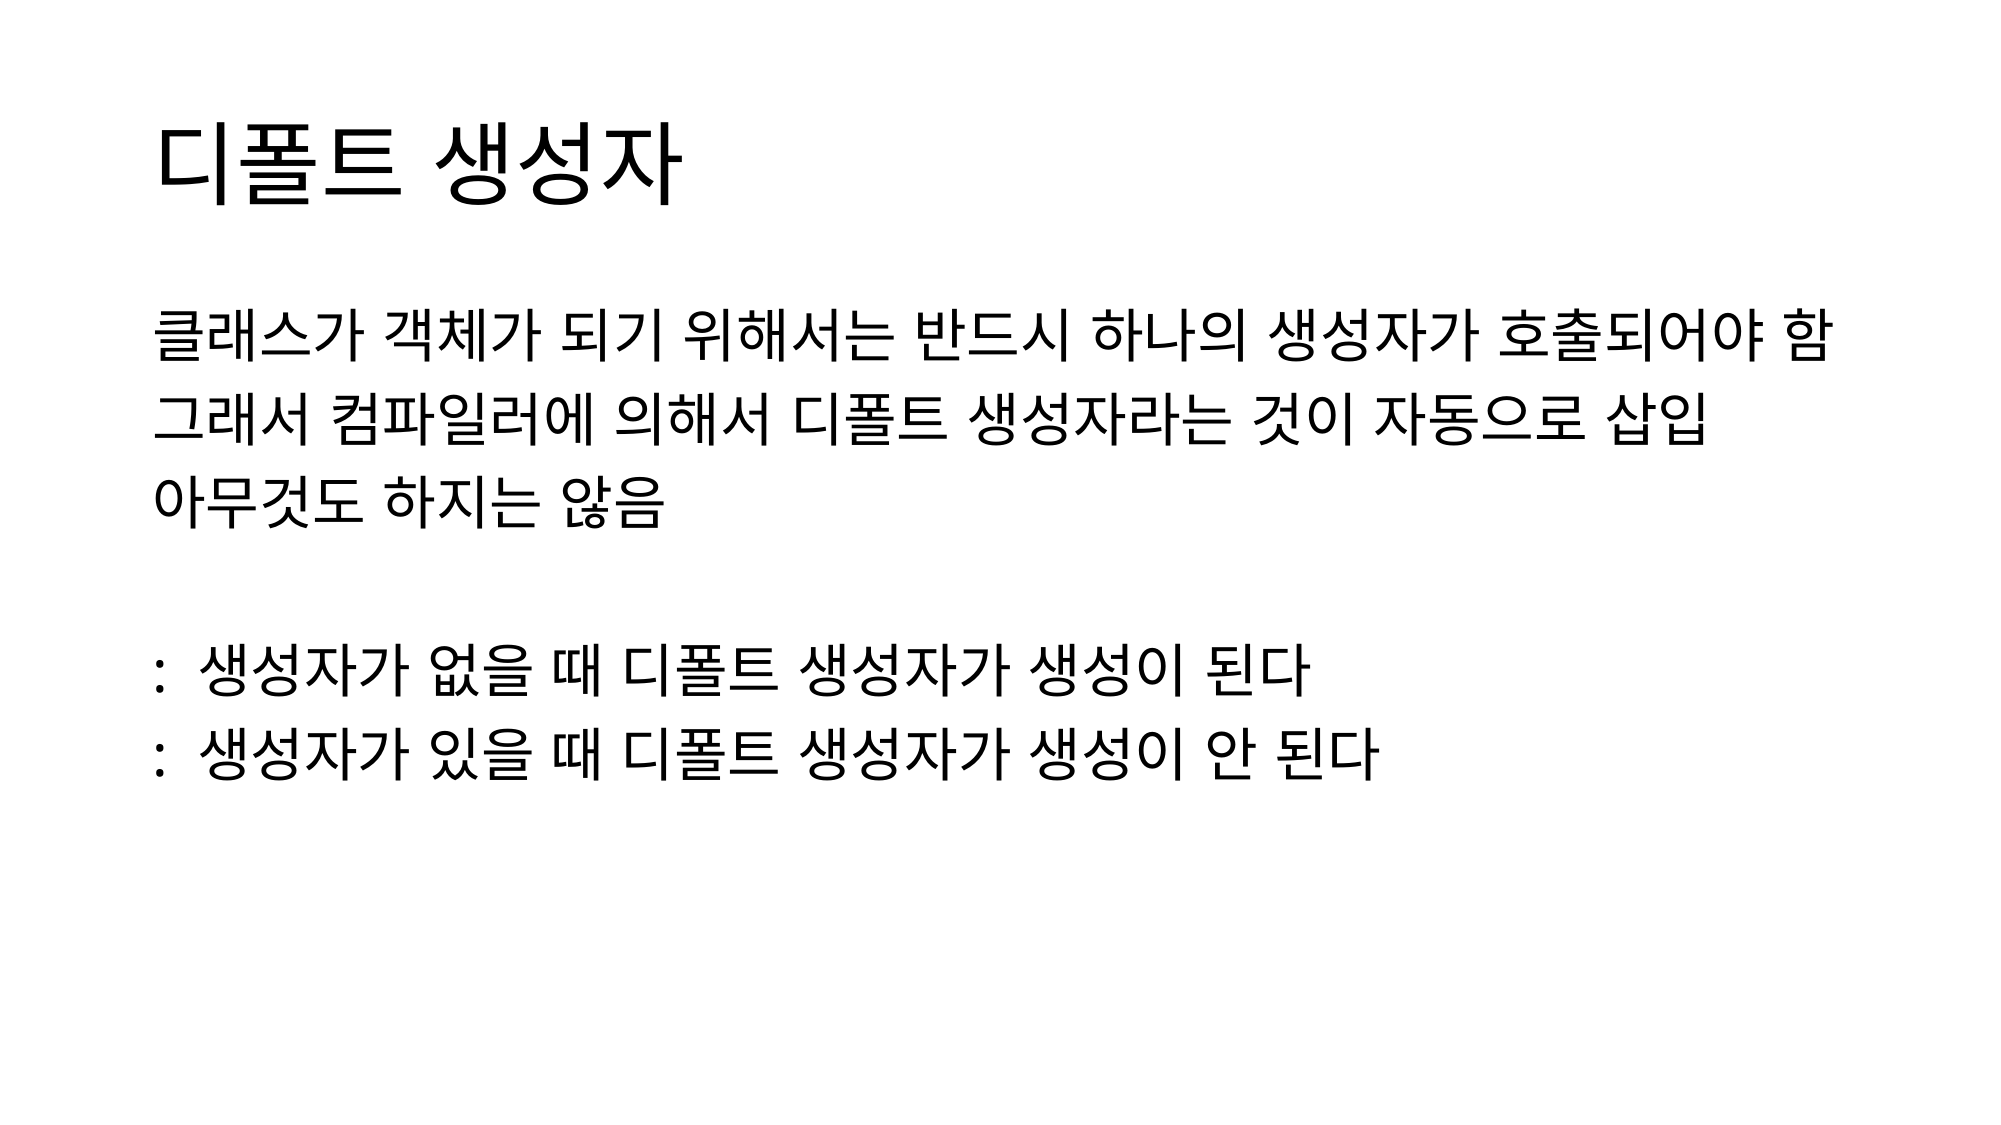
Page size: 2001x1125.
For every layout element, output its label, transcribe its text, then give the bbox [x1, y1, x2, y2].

list 클래스가 객체가 되기 위해서는 반드시 하나의 생성자가 호출되어야 함 그래서 컴파일러에 의해서 디폴트 생성자라는 것이 자동으로 삽입 아무것도 하지는 않음 : 생성자가 없을 때 디폴트 생성자가 생성이 된다 : 생성자가 있을 때 디폴트 생성자가 생성이 안 된다 [137, 299, 1863, 1014]
title 디폴트 생성자 [137, 59, 1863, 278]
